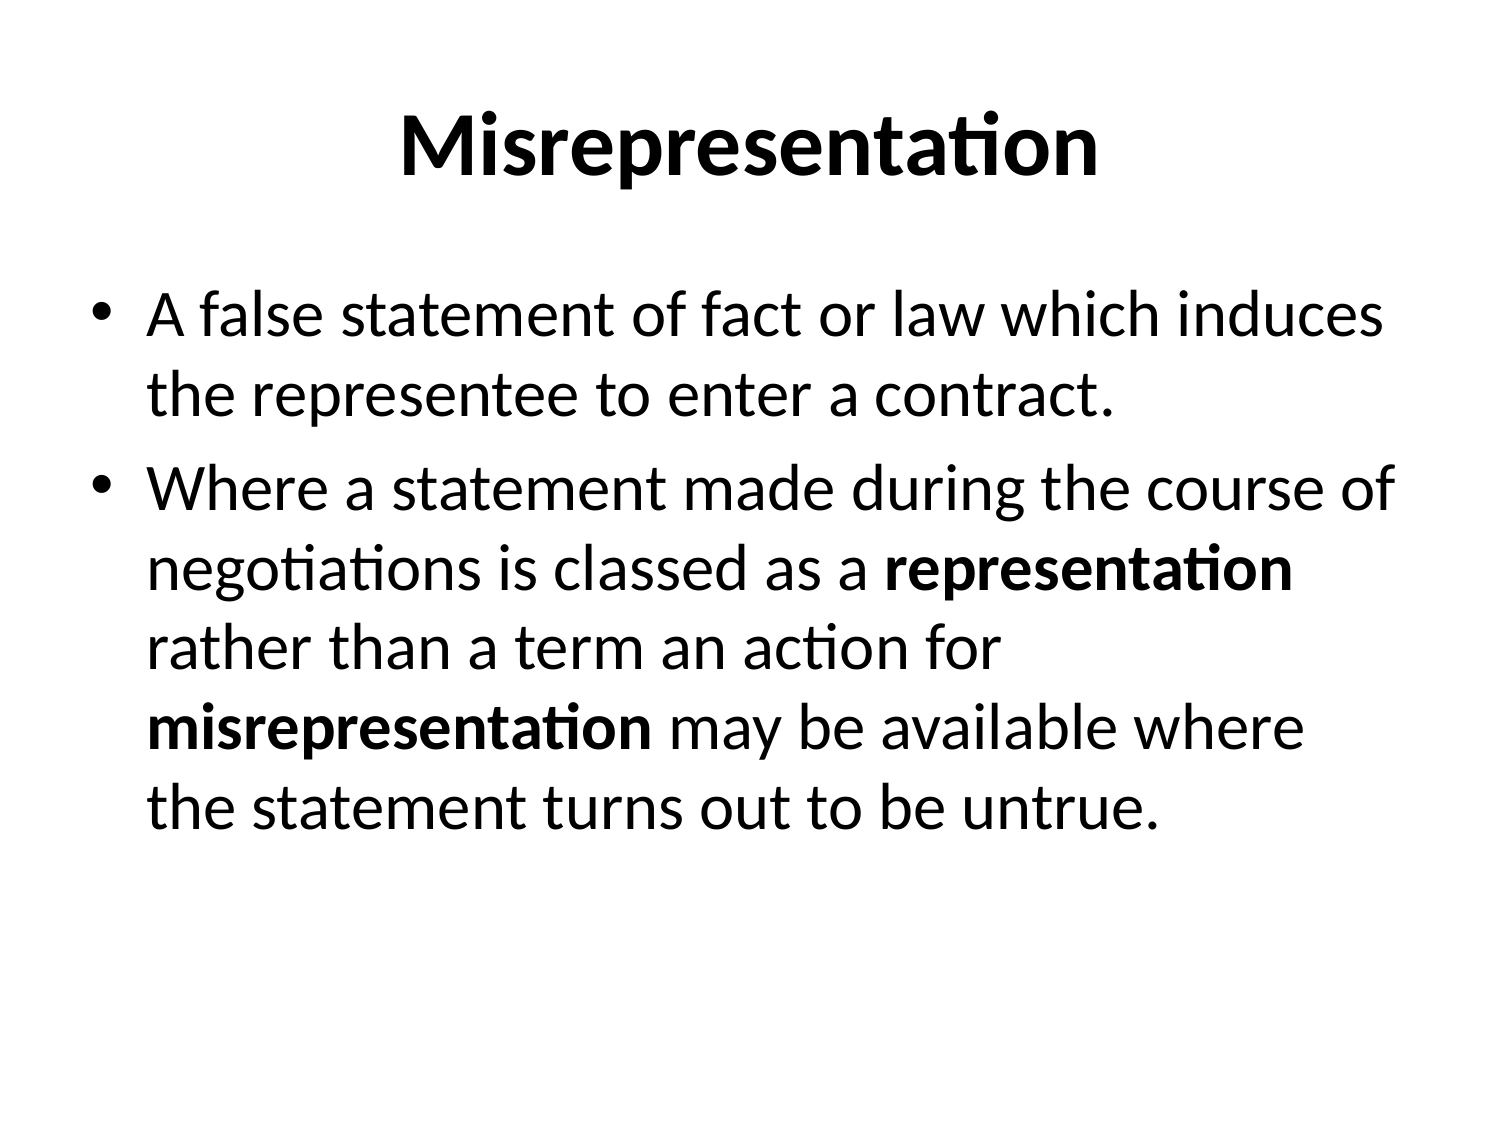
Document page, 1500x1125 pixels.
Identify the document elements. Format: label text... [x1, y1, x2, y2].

title Misrepresentation [75, 45, 1425, 233]
list A false statement of fact or law which induces the representee to enter a contract. Where a statement made during the course of negotiations is classed as a representation rather than a term an action for misrepresentation may be available where the statement turns out to be untrue. [75, 262, 1425, 1005]
